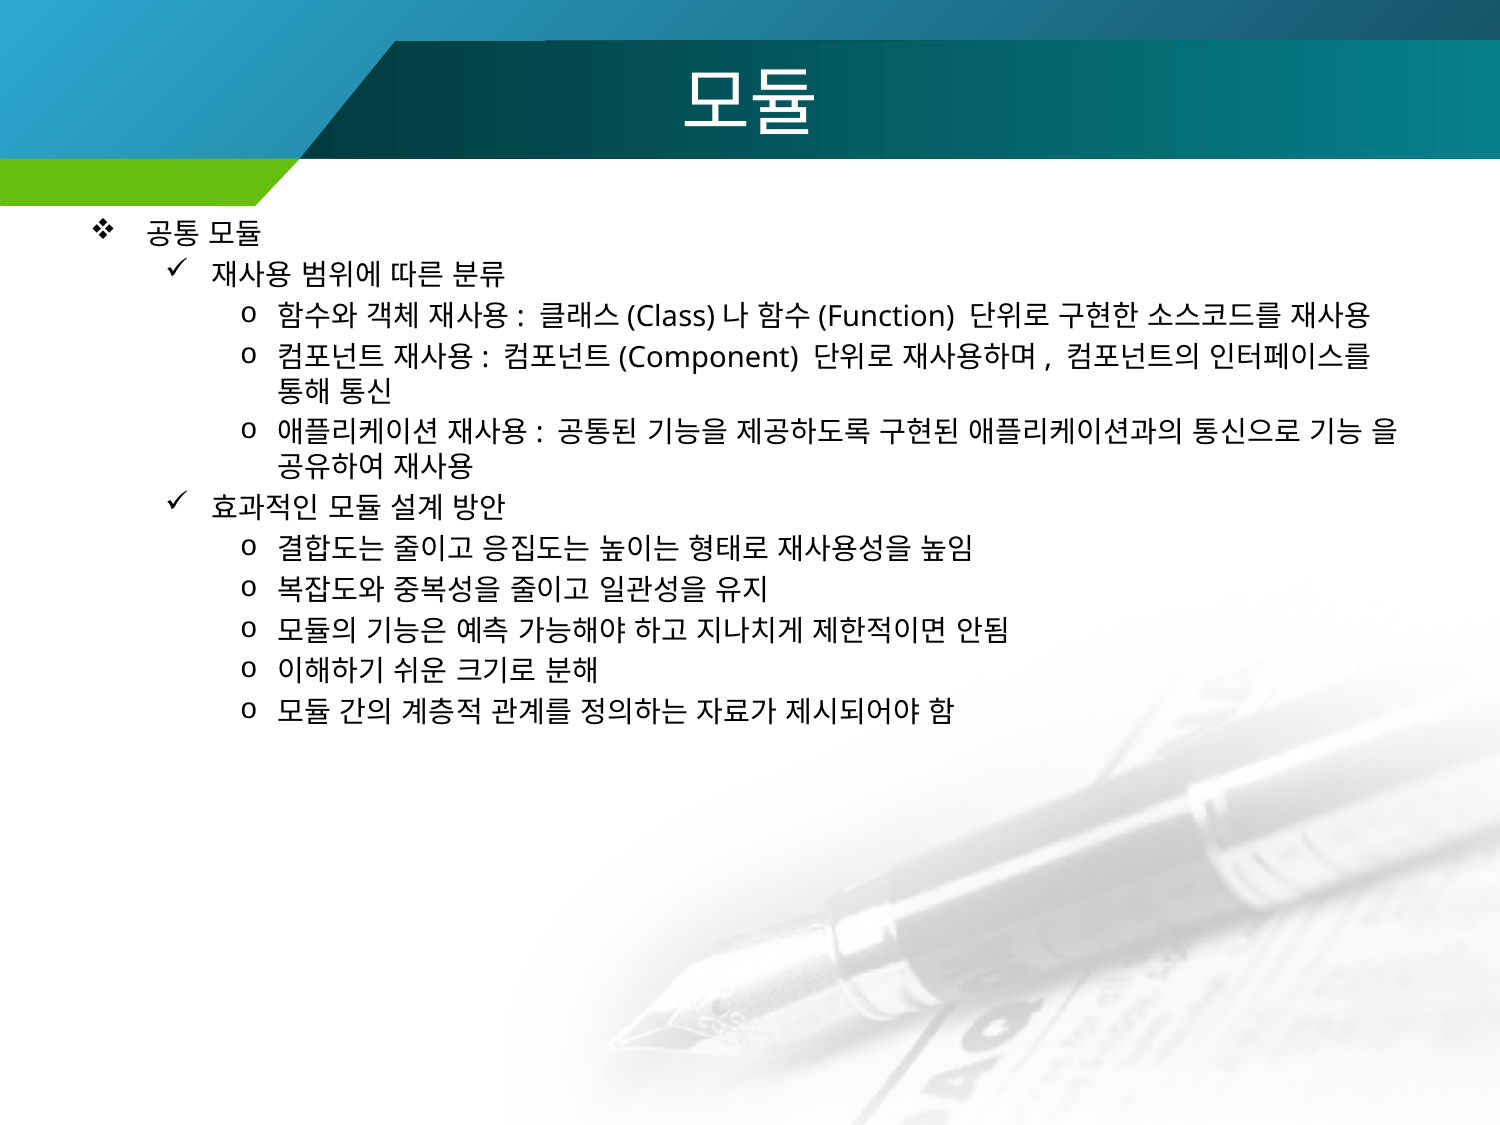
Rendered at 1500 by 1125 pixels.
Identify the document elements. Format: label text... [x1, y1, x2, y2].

title 모듈 [0, 36, 1500, 163]
picture [490, 448, 1500, 1125]
list 공통 모듈 재사용 범위에 따른 분류 함수와 객체 재사용: 클래스(Class)나 함수(Function) 단위로 구현한 소스코드를 재사용 컴포넌트 재사용: 컴포넌트(Component) 단위로 재사용하며, 컴포넌트의 인터페이스를 통해 통신 애플리케이션 재사용: 공통된 기능을 제공하도록 구현된 애플리케이션과의 통신으로 기능 을 공유하여 재사용 효과적인 모듈 설계 방안 결합도는 줄이고 응집도는 높이는 형태로 재사용성을 높임 복잡도와 중복성을 줄이고 일관성을 유지 모듈의 기능은 예측 가능해야 하고 지나치게 제한적이면 안됨 이해하기 쉬운 크기로 분해 모듈 간의 계층적 관계를 정의하는 자료가 제시되어야 함 [74, 207, 1426, 1021]
